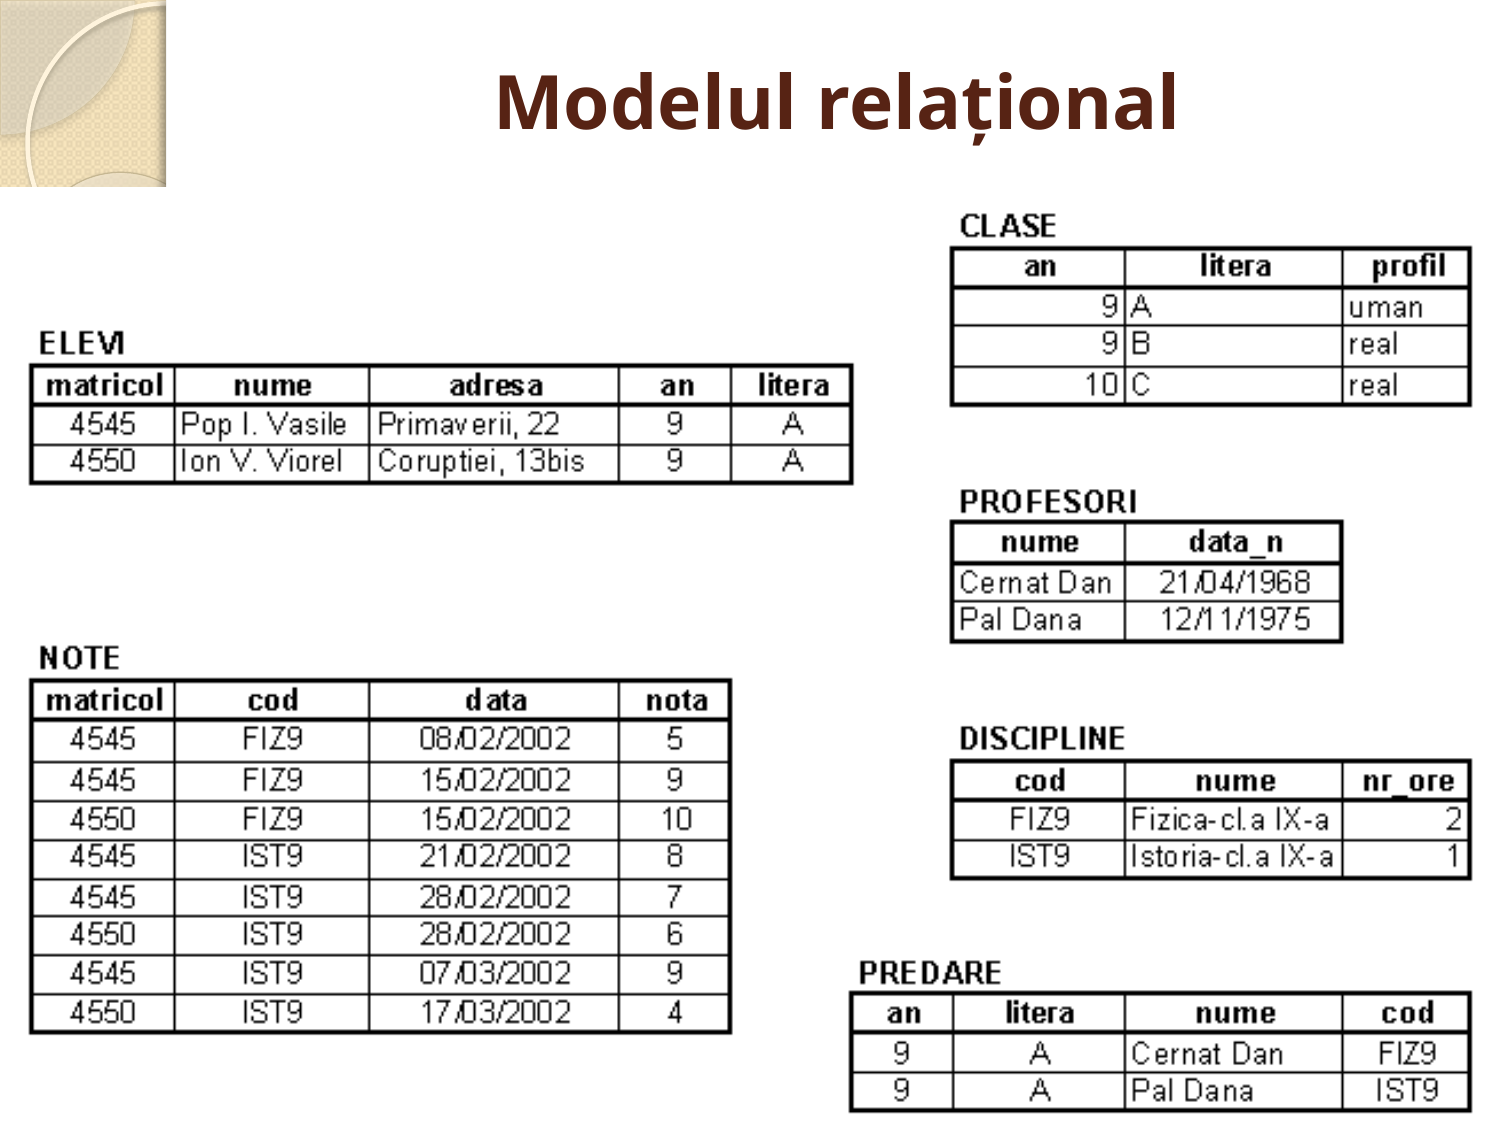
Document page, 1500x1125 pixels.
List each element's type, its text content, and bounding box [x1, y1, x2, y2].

title Modelul relaţional [462, 37, 1213, 163]
picture [0, 187, 1500, 1125]
